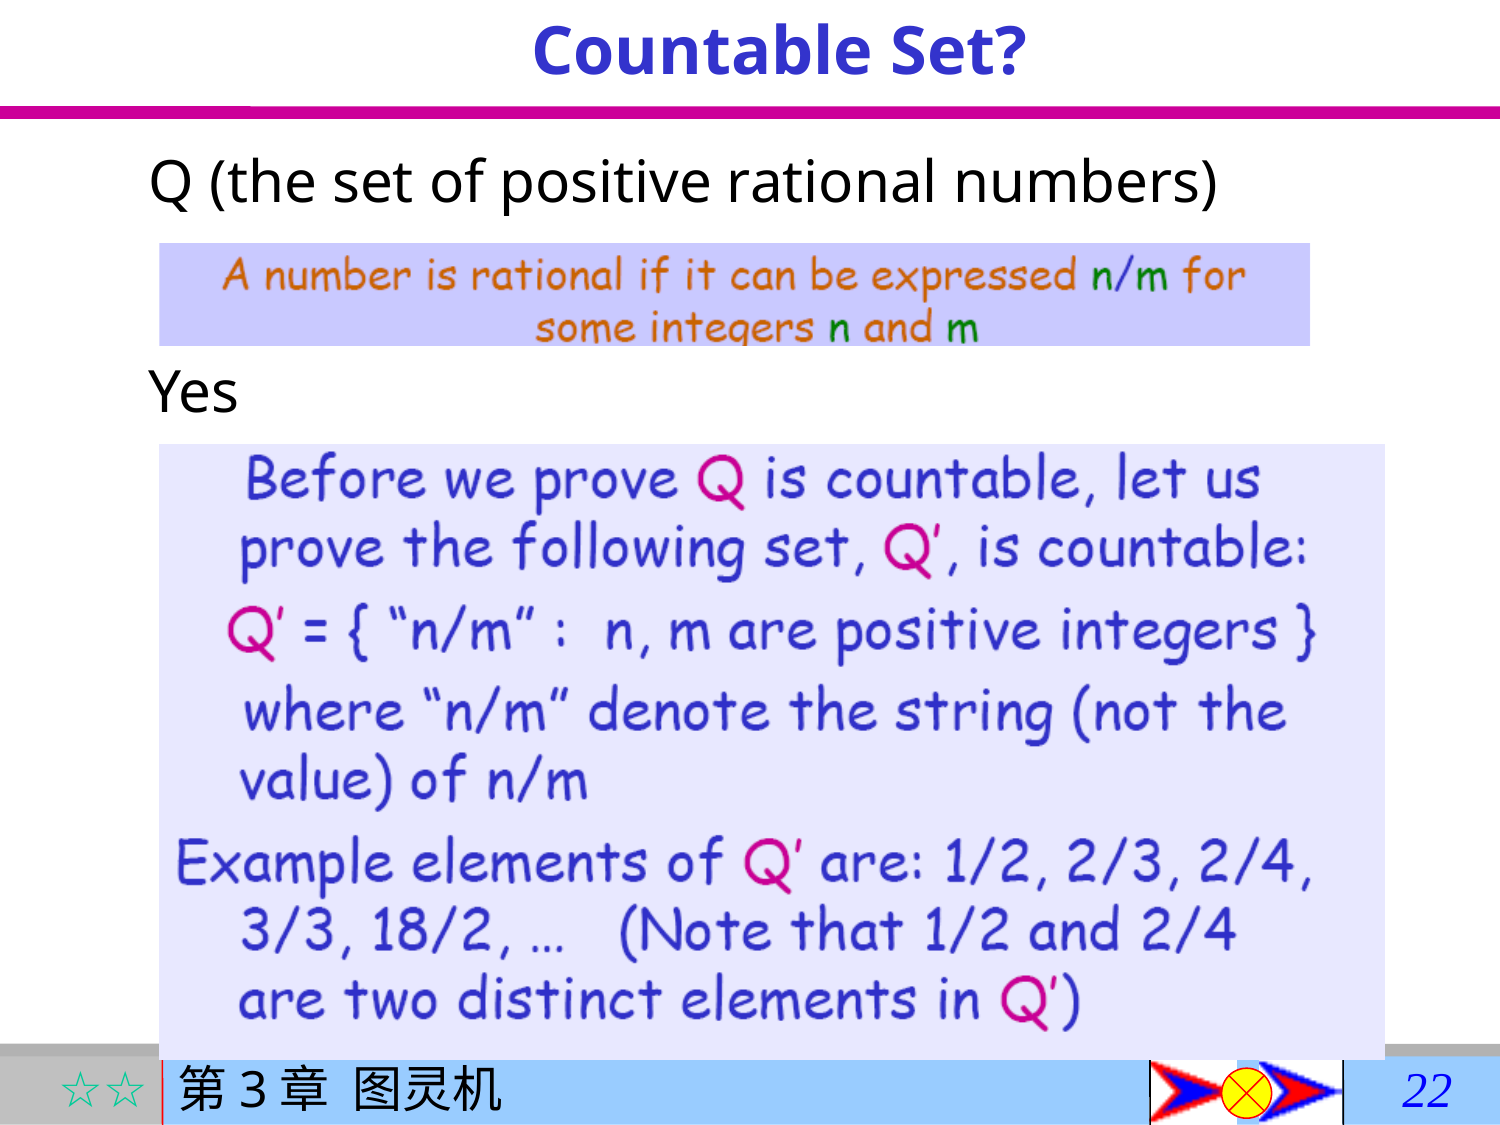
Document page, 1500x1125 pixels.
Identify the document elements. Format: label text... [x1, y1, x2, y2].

picture [159, 443, 1386, 1125]
title Countable Set? [230, 0, 1329, 91]
picture [159, 243, 1311, 346]
text_box Q (the set of positive rational numbers) Yes [88, 137, 1500, 432]
